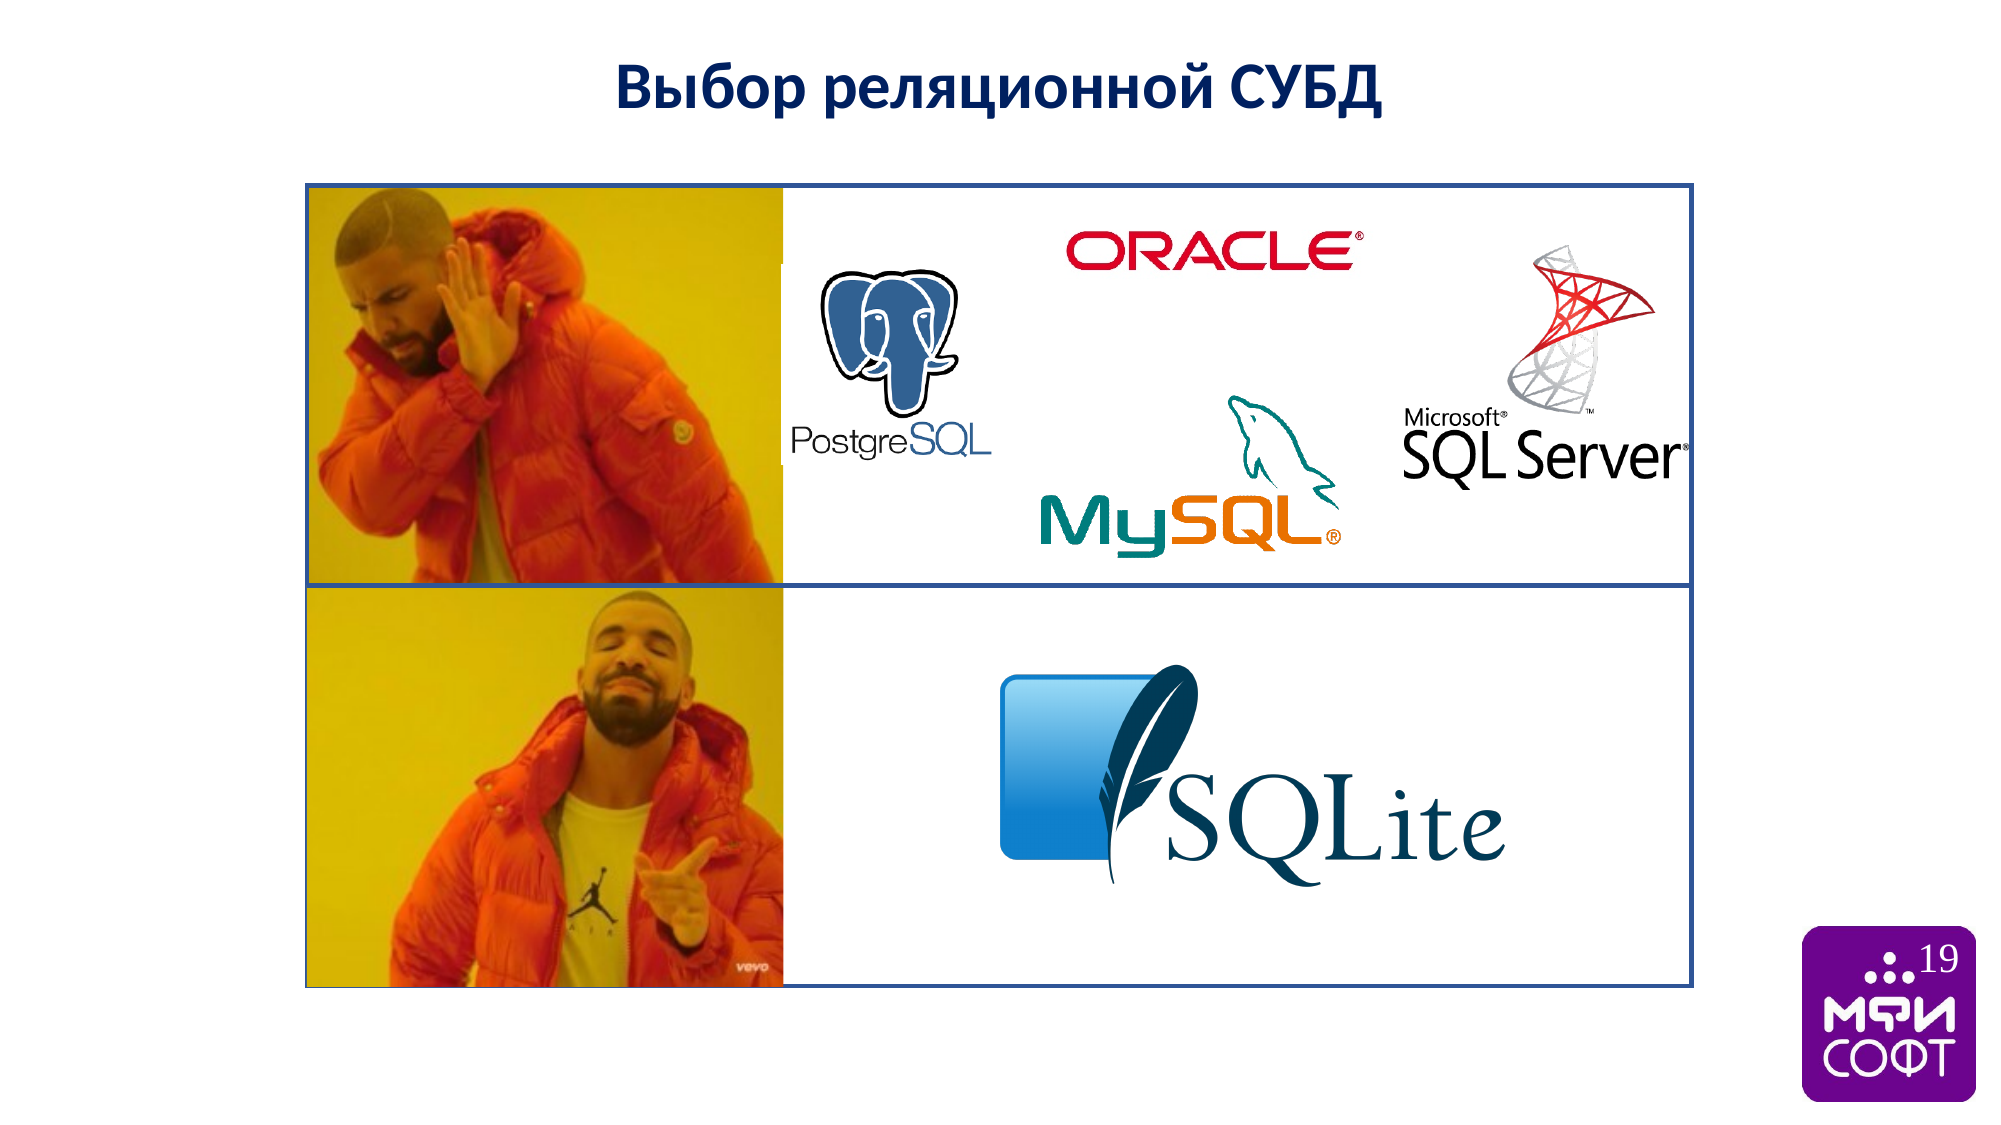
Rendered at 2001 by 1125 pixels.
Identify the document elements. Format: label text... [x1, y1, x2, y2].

picture [1802, 926, 1976, 1102]
text_box [62, 162, 1936, 1097]
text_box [306, 185, 1692, 987]
title Выбор реляционной СУБД [0, 34, 2000, 149]
